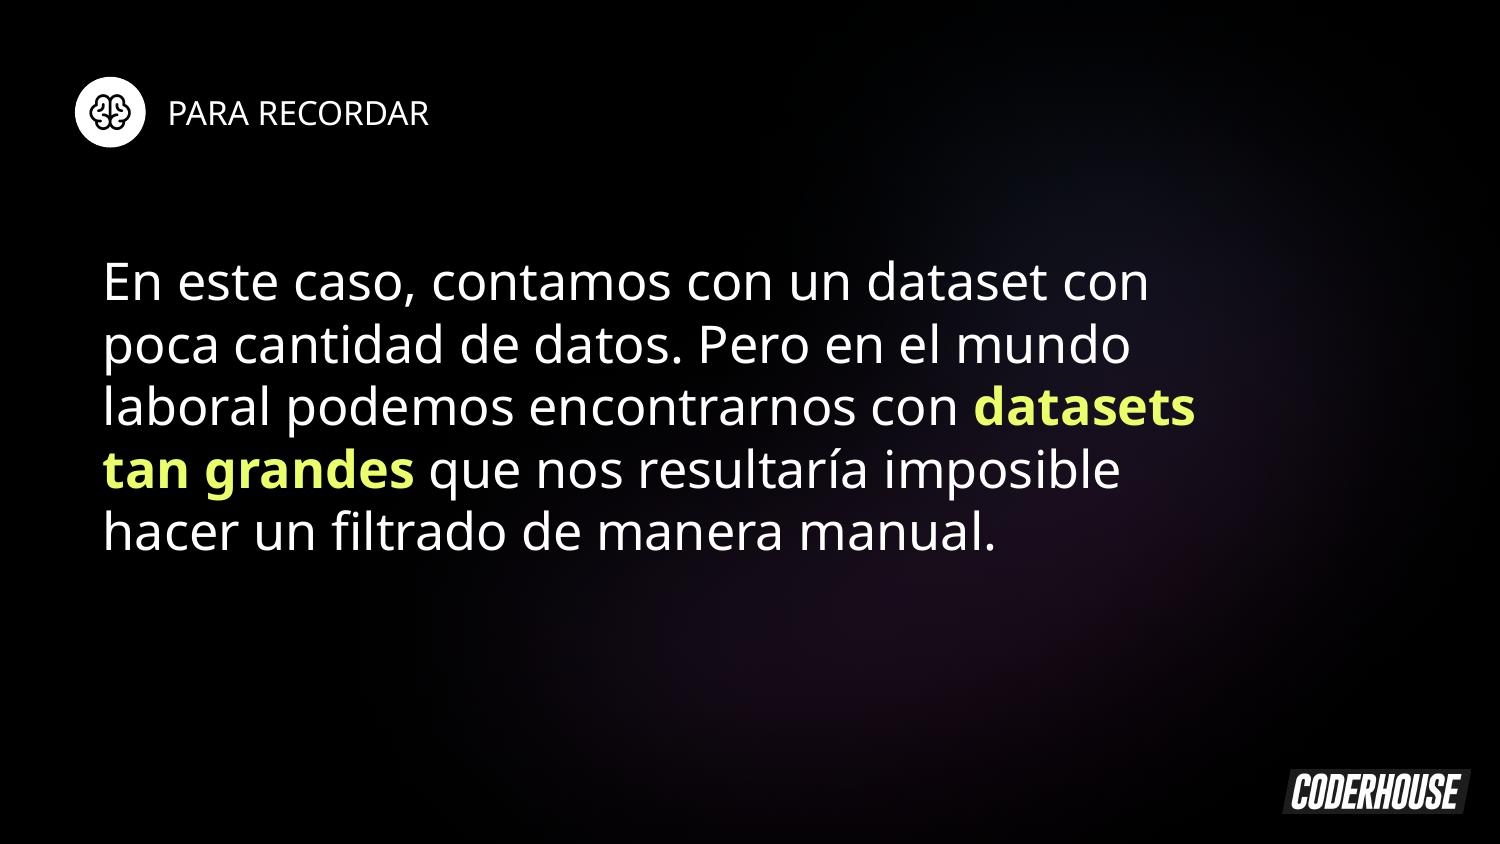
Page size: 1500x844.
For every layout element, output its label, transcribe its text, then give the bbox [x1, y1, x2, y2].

text_box En este caso, contamos con un dataset con poca cantidad de datos. Pero en el mundo laboral podemos encontrarnos con datasets tan grandes que nos resultaría imposible hacer un filtrado de manera manual. [87, 233, 1264, 576]
text_box PARA RECORDAR [152, 76, 632, 147]
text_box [74, 76, 146, 148]
picture [0, 0, 1500, 844]
